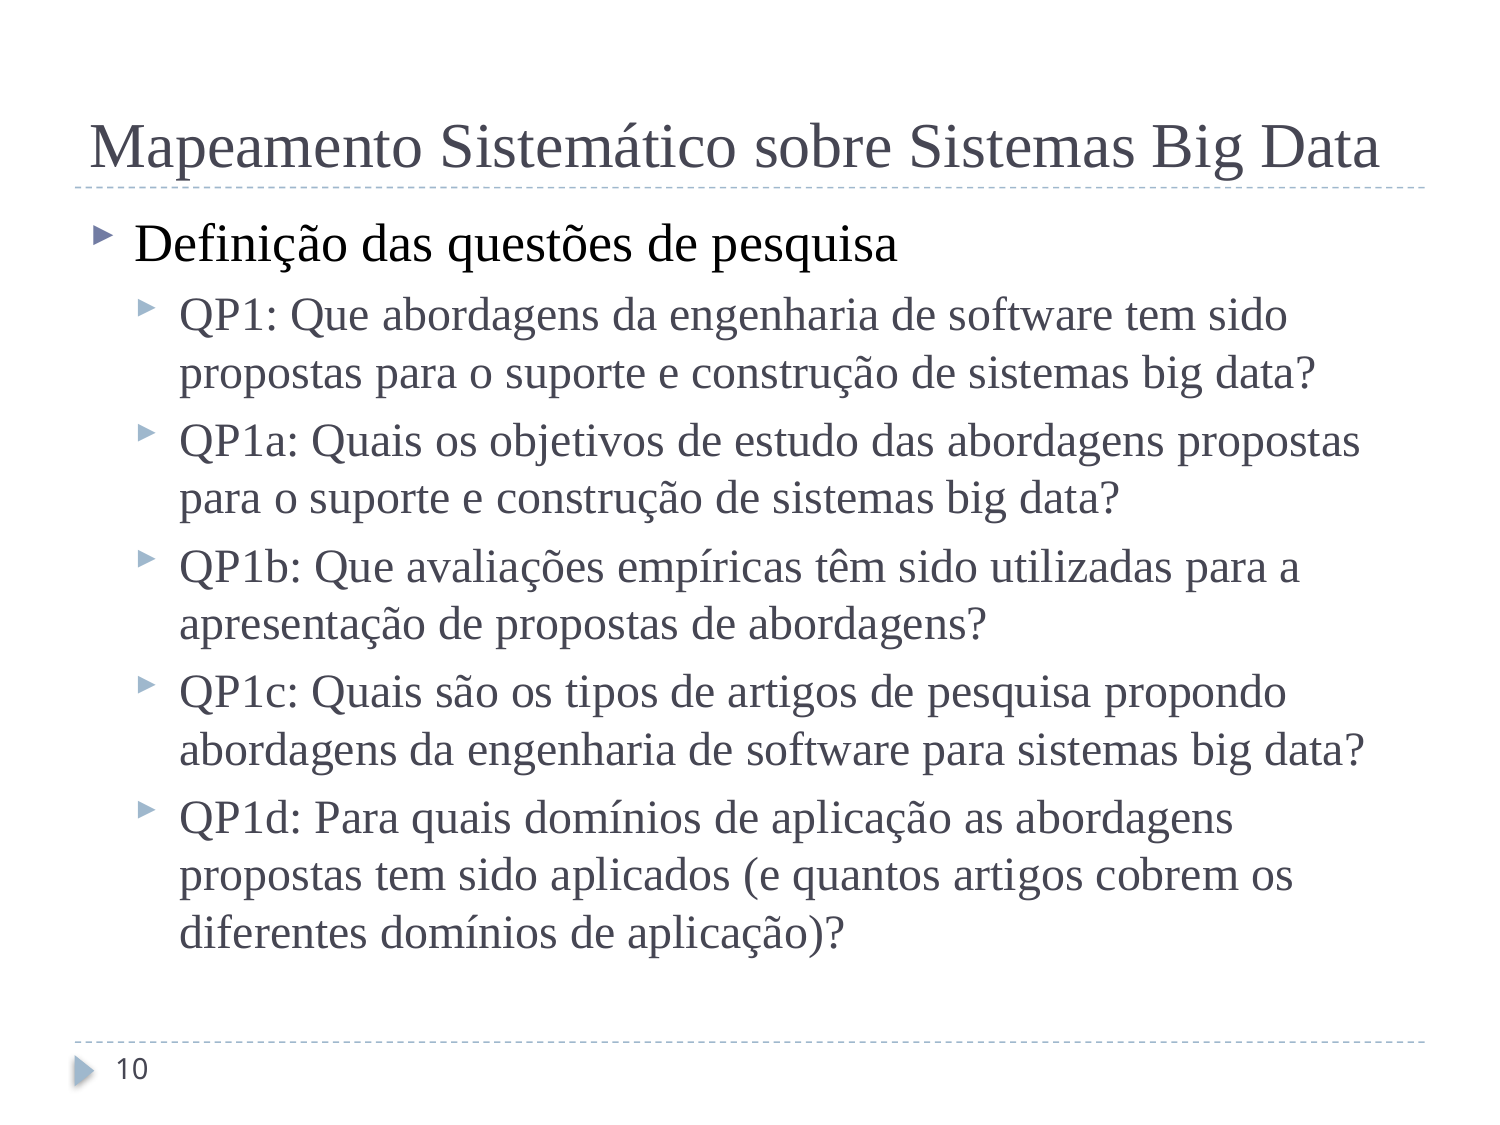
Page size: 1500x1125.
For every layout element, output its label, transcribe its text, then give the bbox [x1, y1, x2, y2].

list Definição das questões de pesquisa QP1: Que abordagens da engenharia de software tem sido propostas para o suporte e construção de sistemas big data? QP1a: Quais os objetivos de estudo das abordagens propostas para o suporte e construção de sistemas big data? QP1b: Que avaliações empíricas têm sido utilizadas para a apresentação de propostas de abordagens? QP1c: Quais são os tipos de artigos de pesquisa propondo abordagens da engenharia de software para sistemas big data? QP1d: Para quais domínios de aplicação as abordagens propostas tem sido aplicados (e quantos artigos cobrem os diferentes domínios de aplicação)? [75, 200, 1425, 1013]
title Mapeamento Sistemático sobre Sistemas Big Data [75, 24, 1425, 188]
slide_number 10 [100, 1042, 426, 1103]
